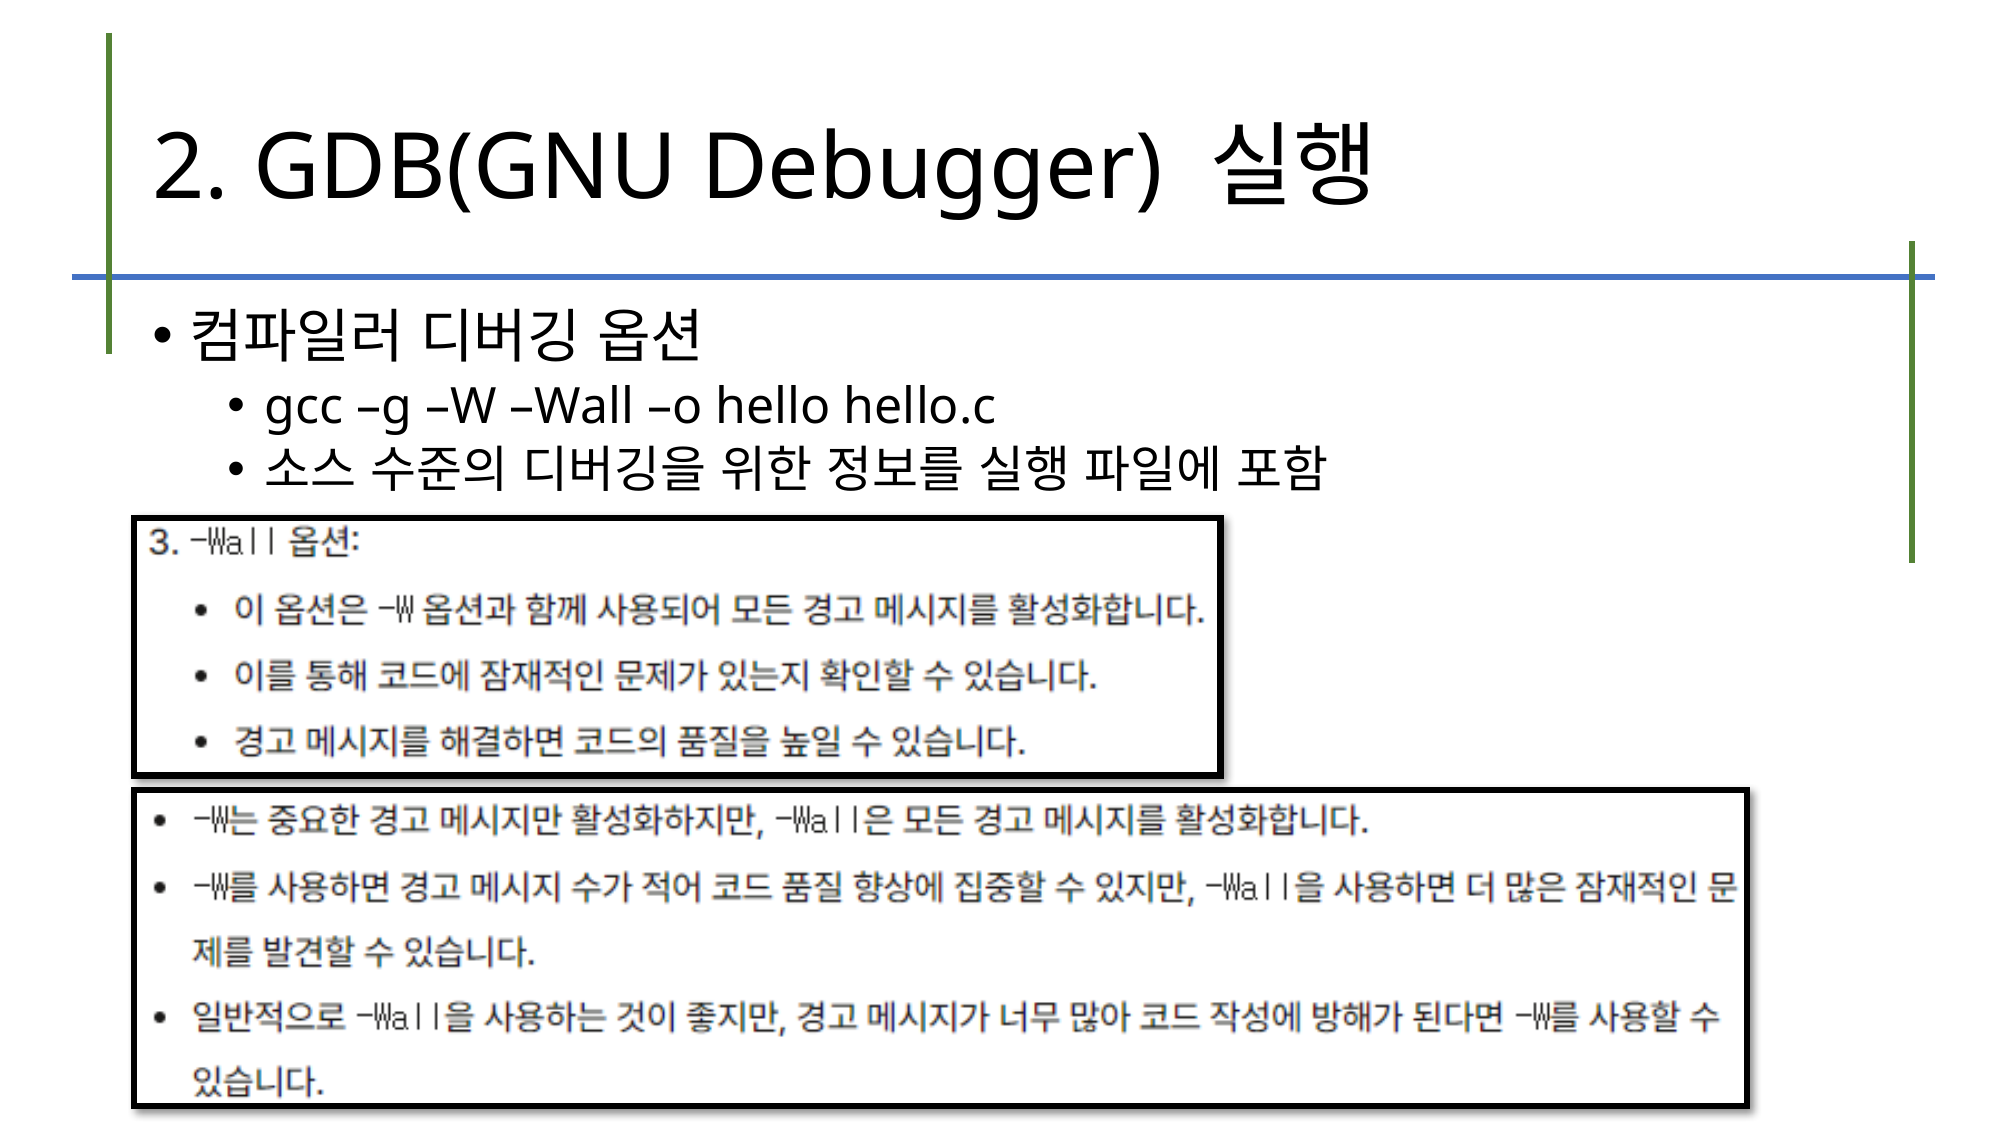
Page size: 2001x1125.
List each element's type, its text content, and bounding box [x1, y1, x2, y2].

title 2. GDB(GNU Debugger) 실행 [137, 59, 1863, 274]
list 컴파일러 디버깅 옵션 gcc –g –W –Wall –o hello hello.c 소스 수준의 디버깅을 위한 정보를 실행 파일에 포함 [137, 299, 1863, 1014]
picture [137, 521, 1218, 773]
picture [137, 793, 1744, 1104]
